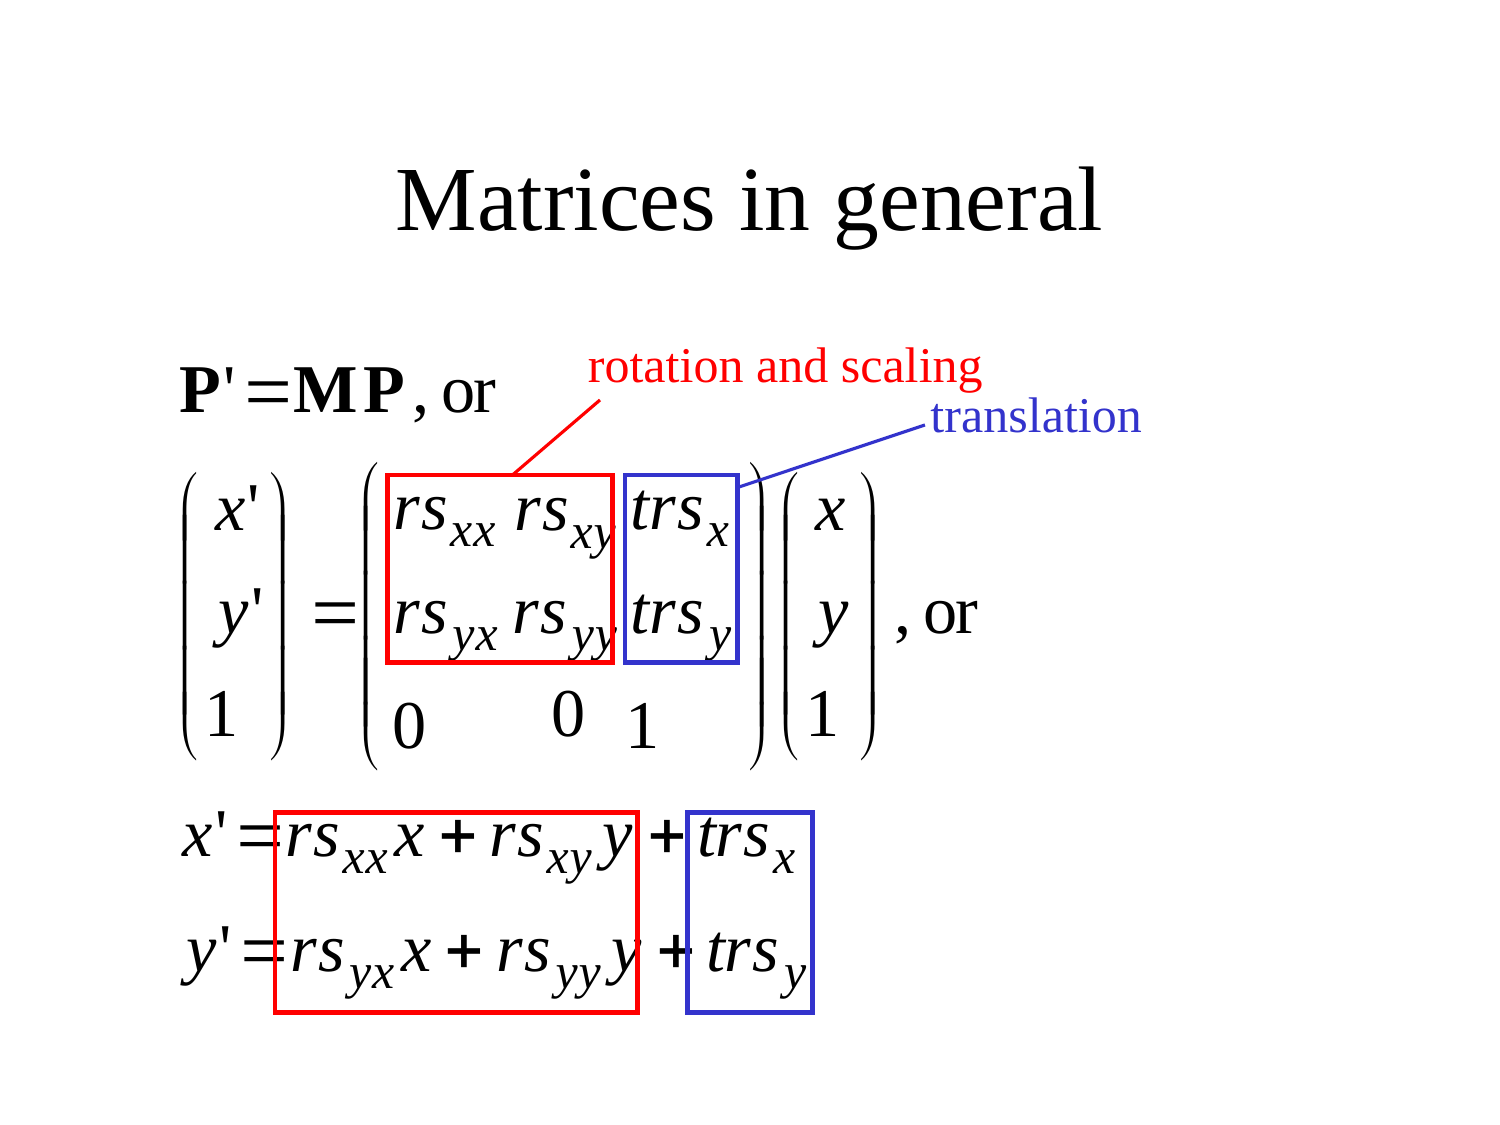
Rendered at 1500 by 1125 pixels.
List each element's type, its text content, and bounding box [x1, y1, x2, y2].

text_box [168, 351, 990, 1012]
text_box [274, 812, 813, 1013]
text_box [624, 374, 1158, 663]
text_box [387, 324, 1000, 663]
title Matrices in general [112, 99, 1388, 288]
